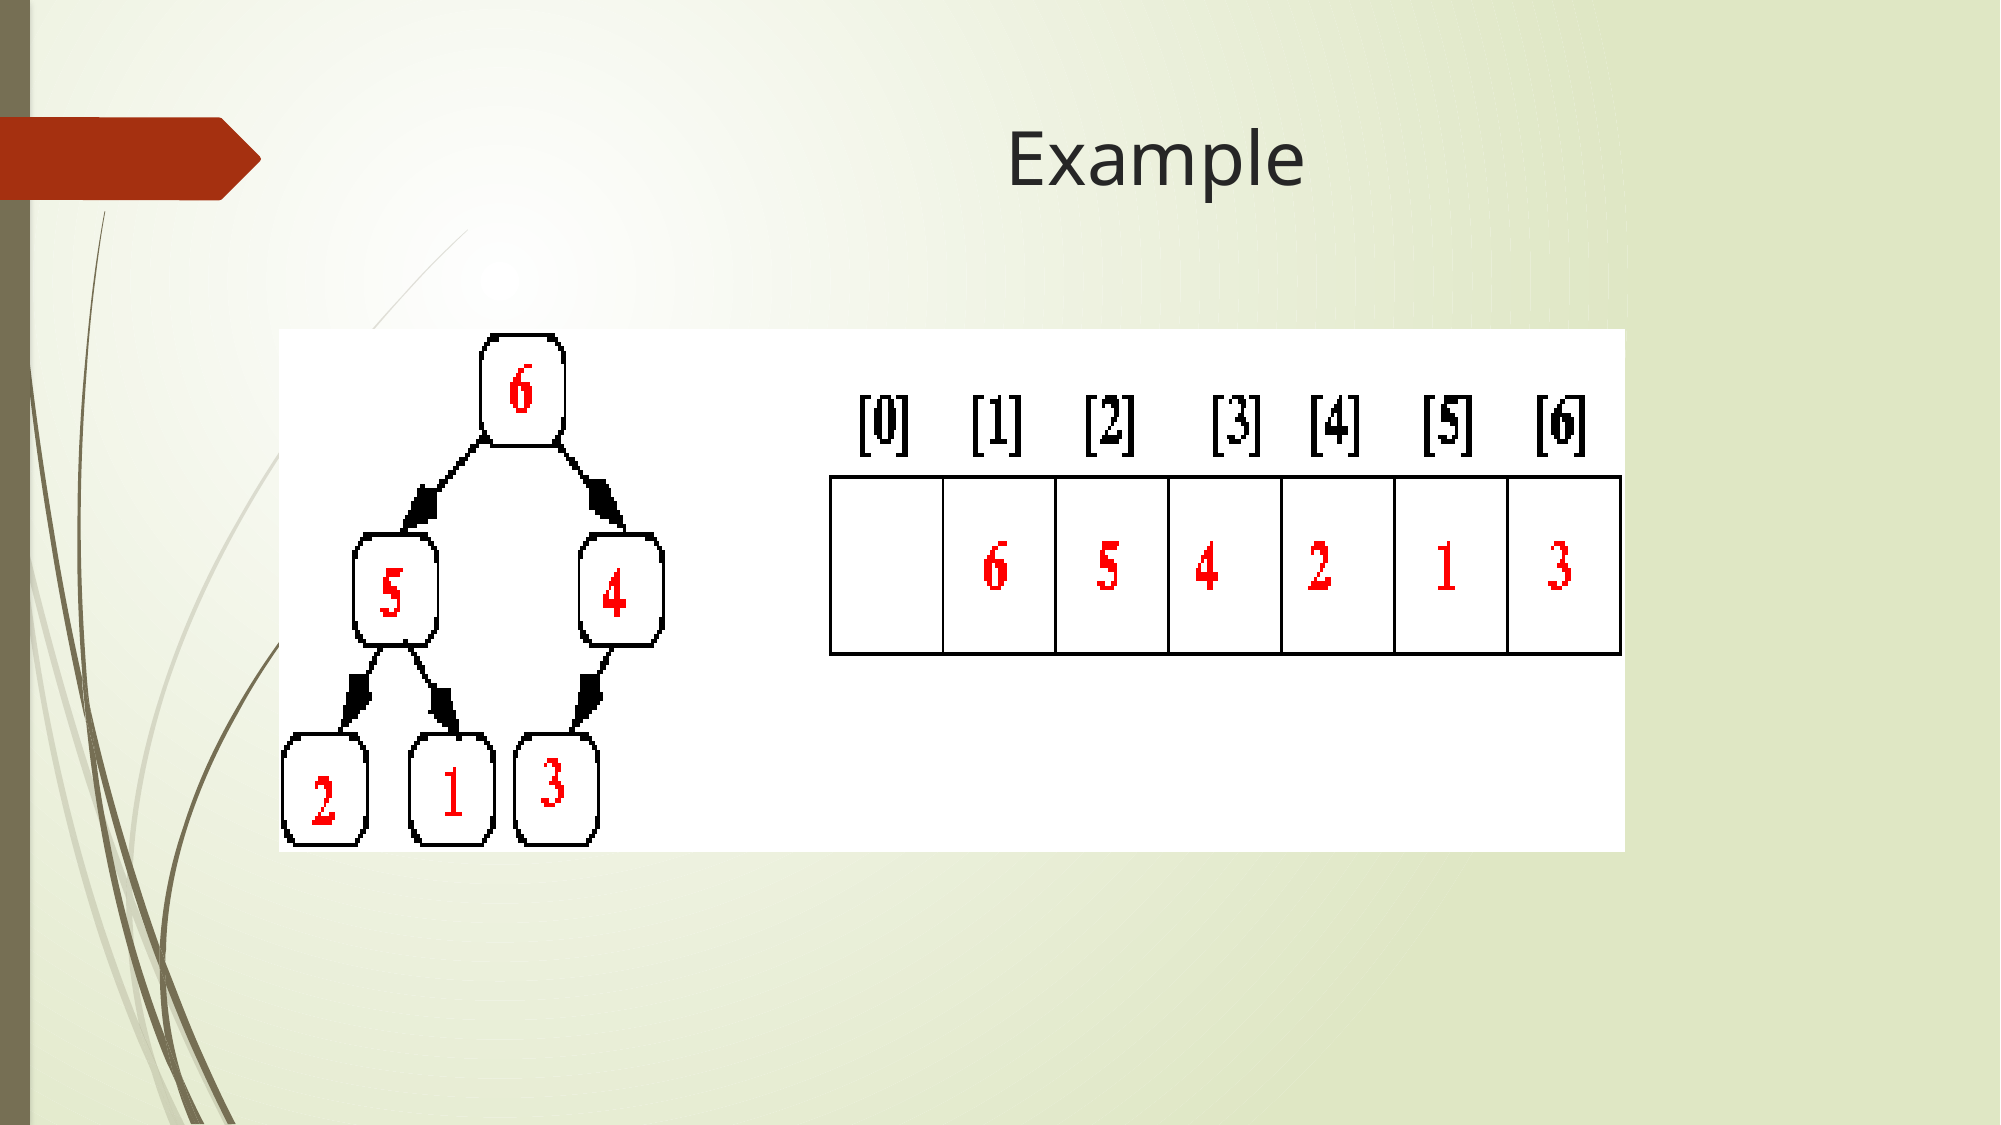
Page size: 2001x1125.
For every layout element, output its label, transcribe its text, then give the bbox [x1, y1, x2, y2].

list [278, 328, 1626, 853]
title Example [425, 102, 1888, 313]
